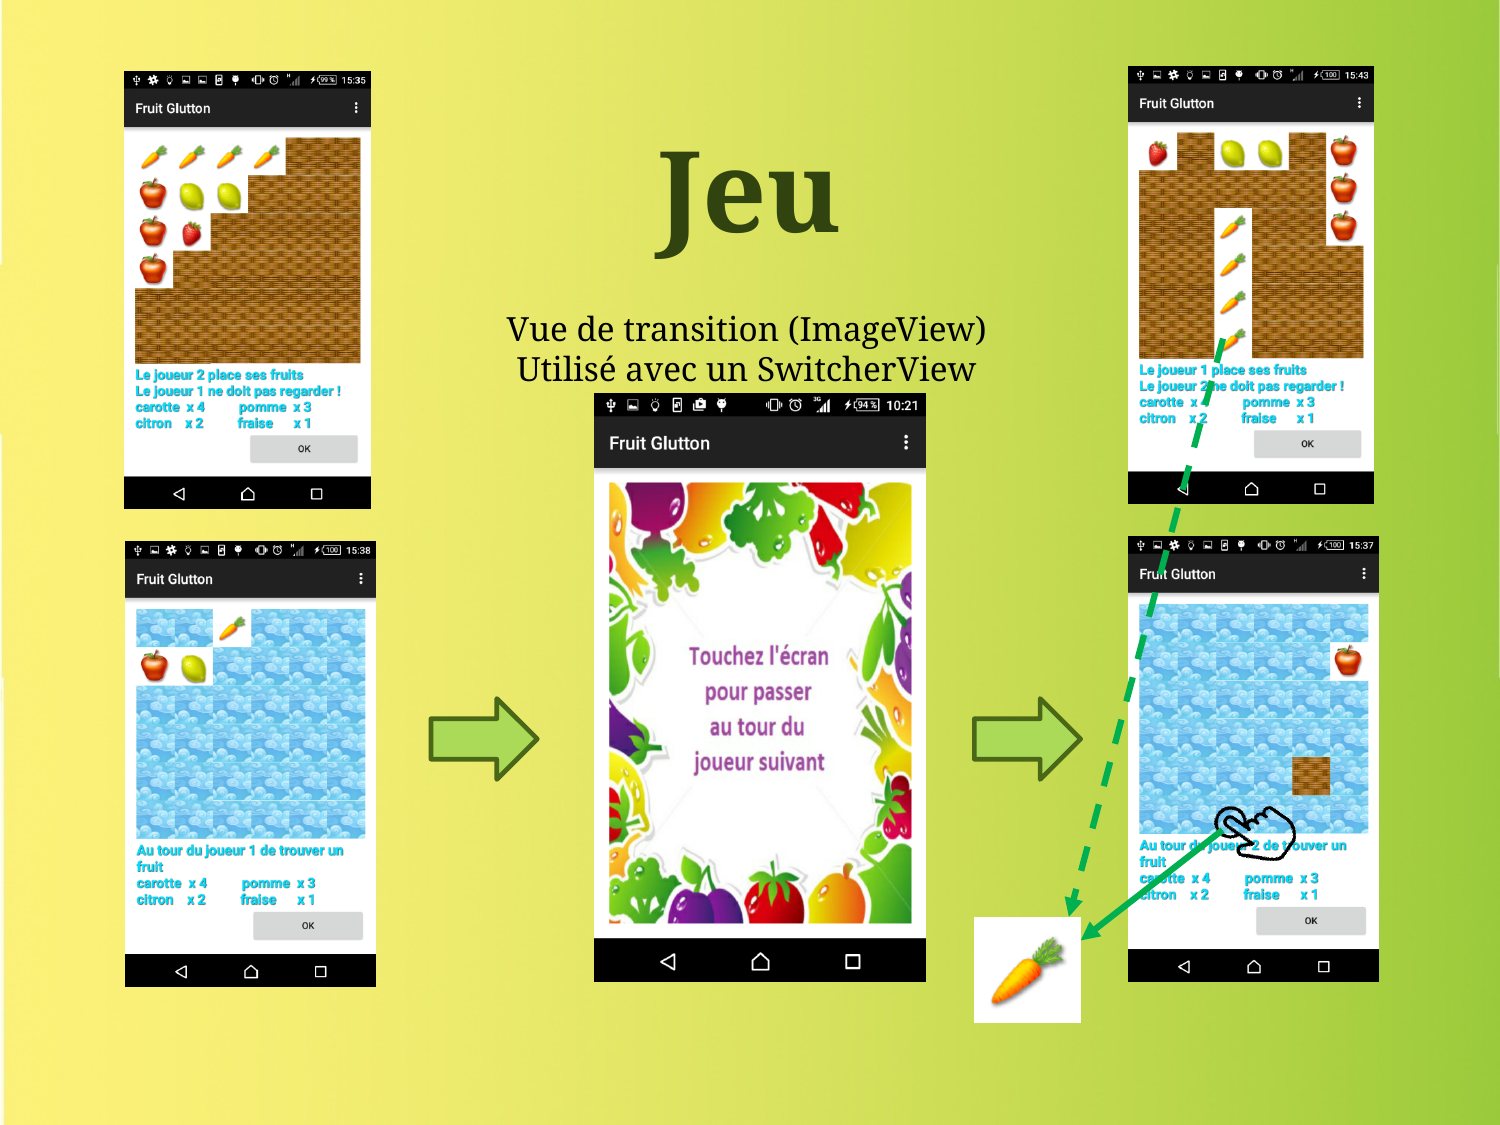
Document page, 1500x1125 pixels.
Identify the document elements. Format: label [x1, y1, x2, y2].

picture [1127, 66, 1375, 504]
picture [124, 541, 376, 988]
text_box [1080, 923, 1223, 941]
picture [124, 71, 371, 509]
picture [594, 393, 926, 982]
picture [1128, 536, 1380, 982]
picture [974, 916, 1081, 1024]
text_box [1068, 338, 1224, 918]
list [0, 0, 1500, 1125]
